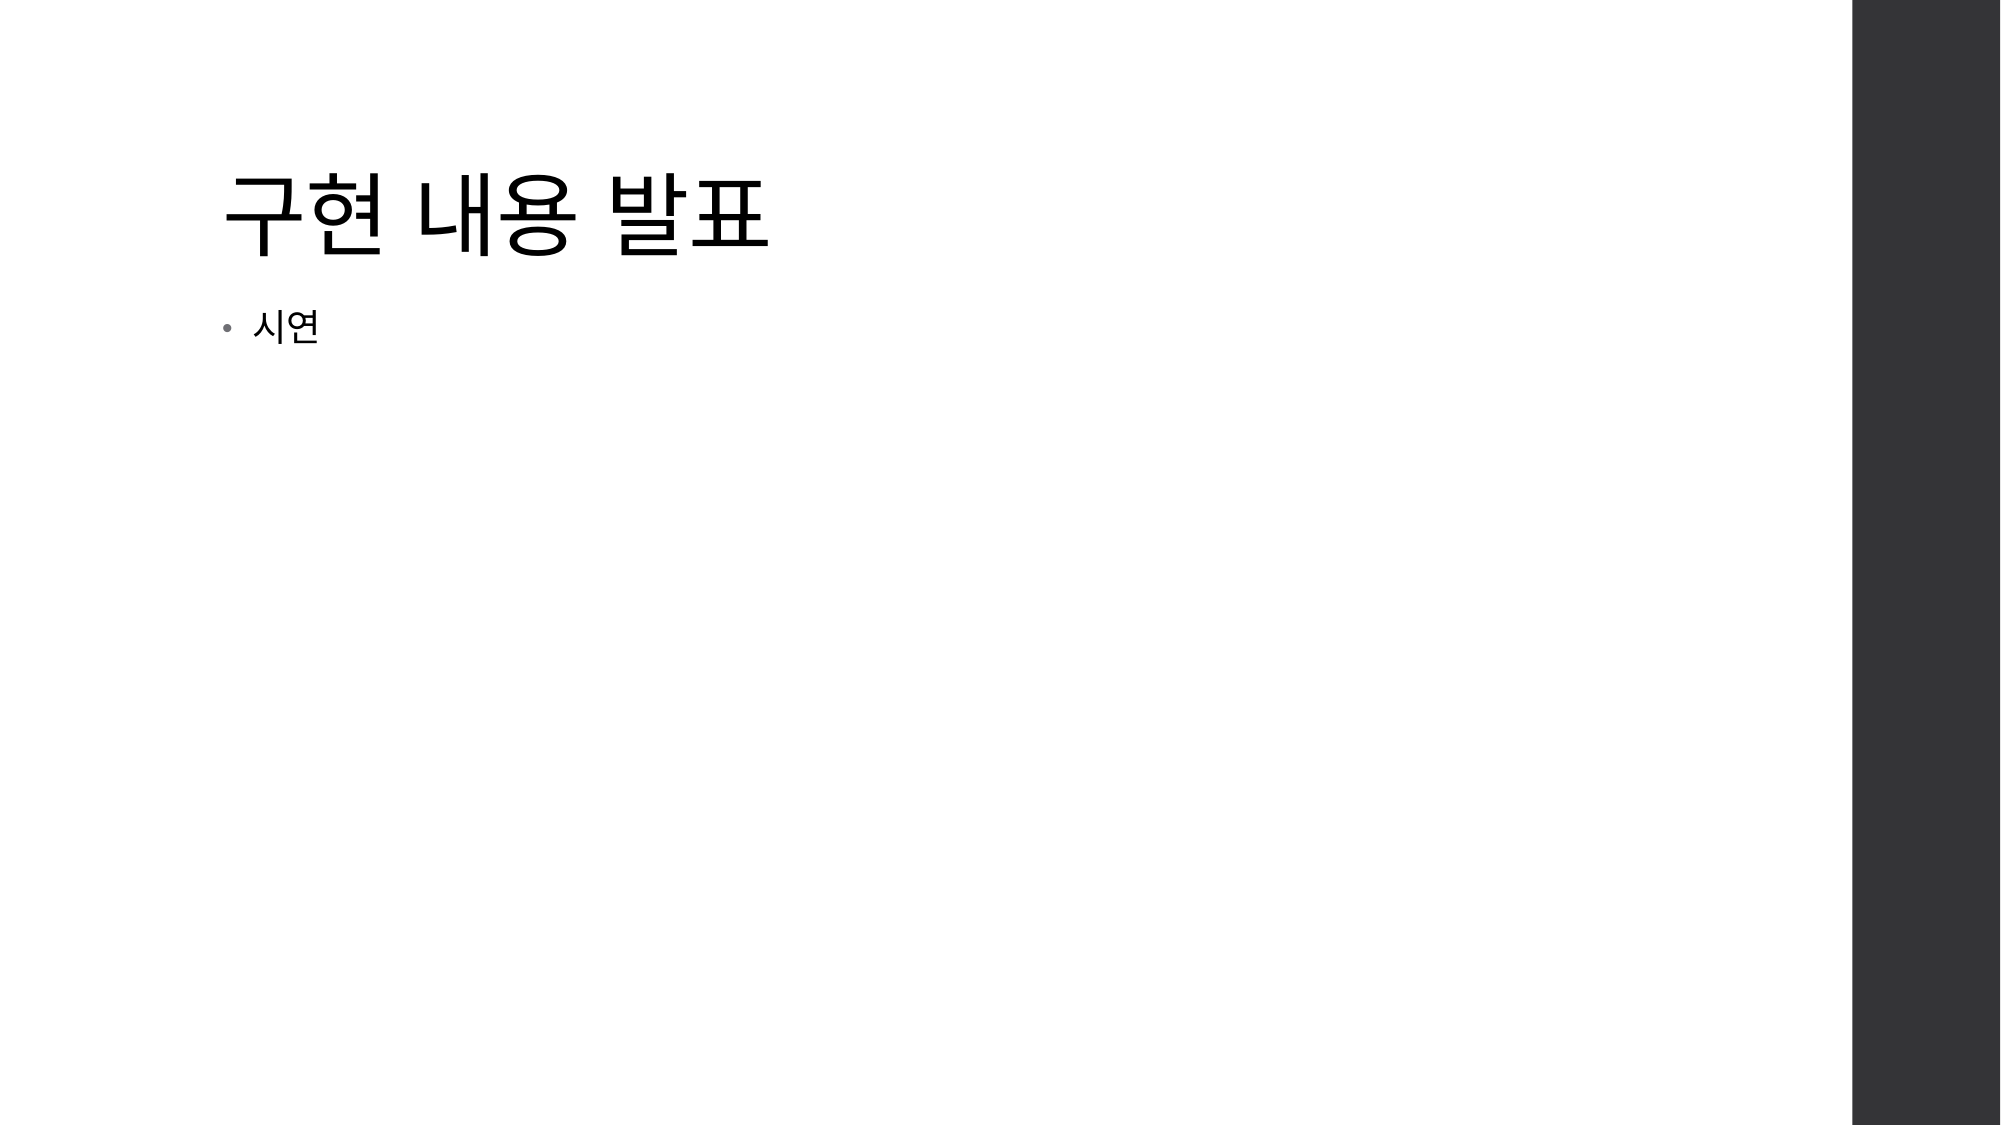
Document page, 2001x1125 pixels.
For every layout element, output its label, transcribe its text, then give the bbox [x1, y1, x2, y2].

title 구현 내용 발표 [206, 60, 1797, 278]
list 시연 [206, 299, 1617, 1014]
